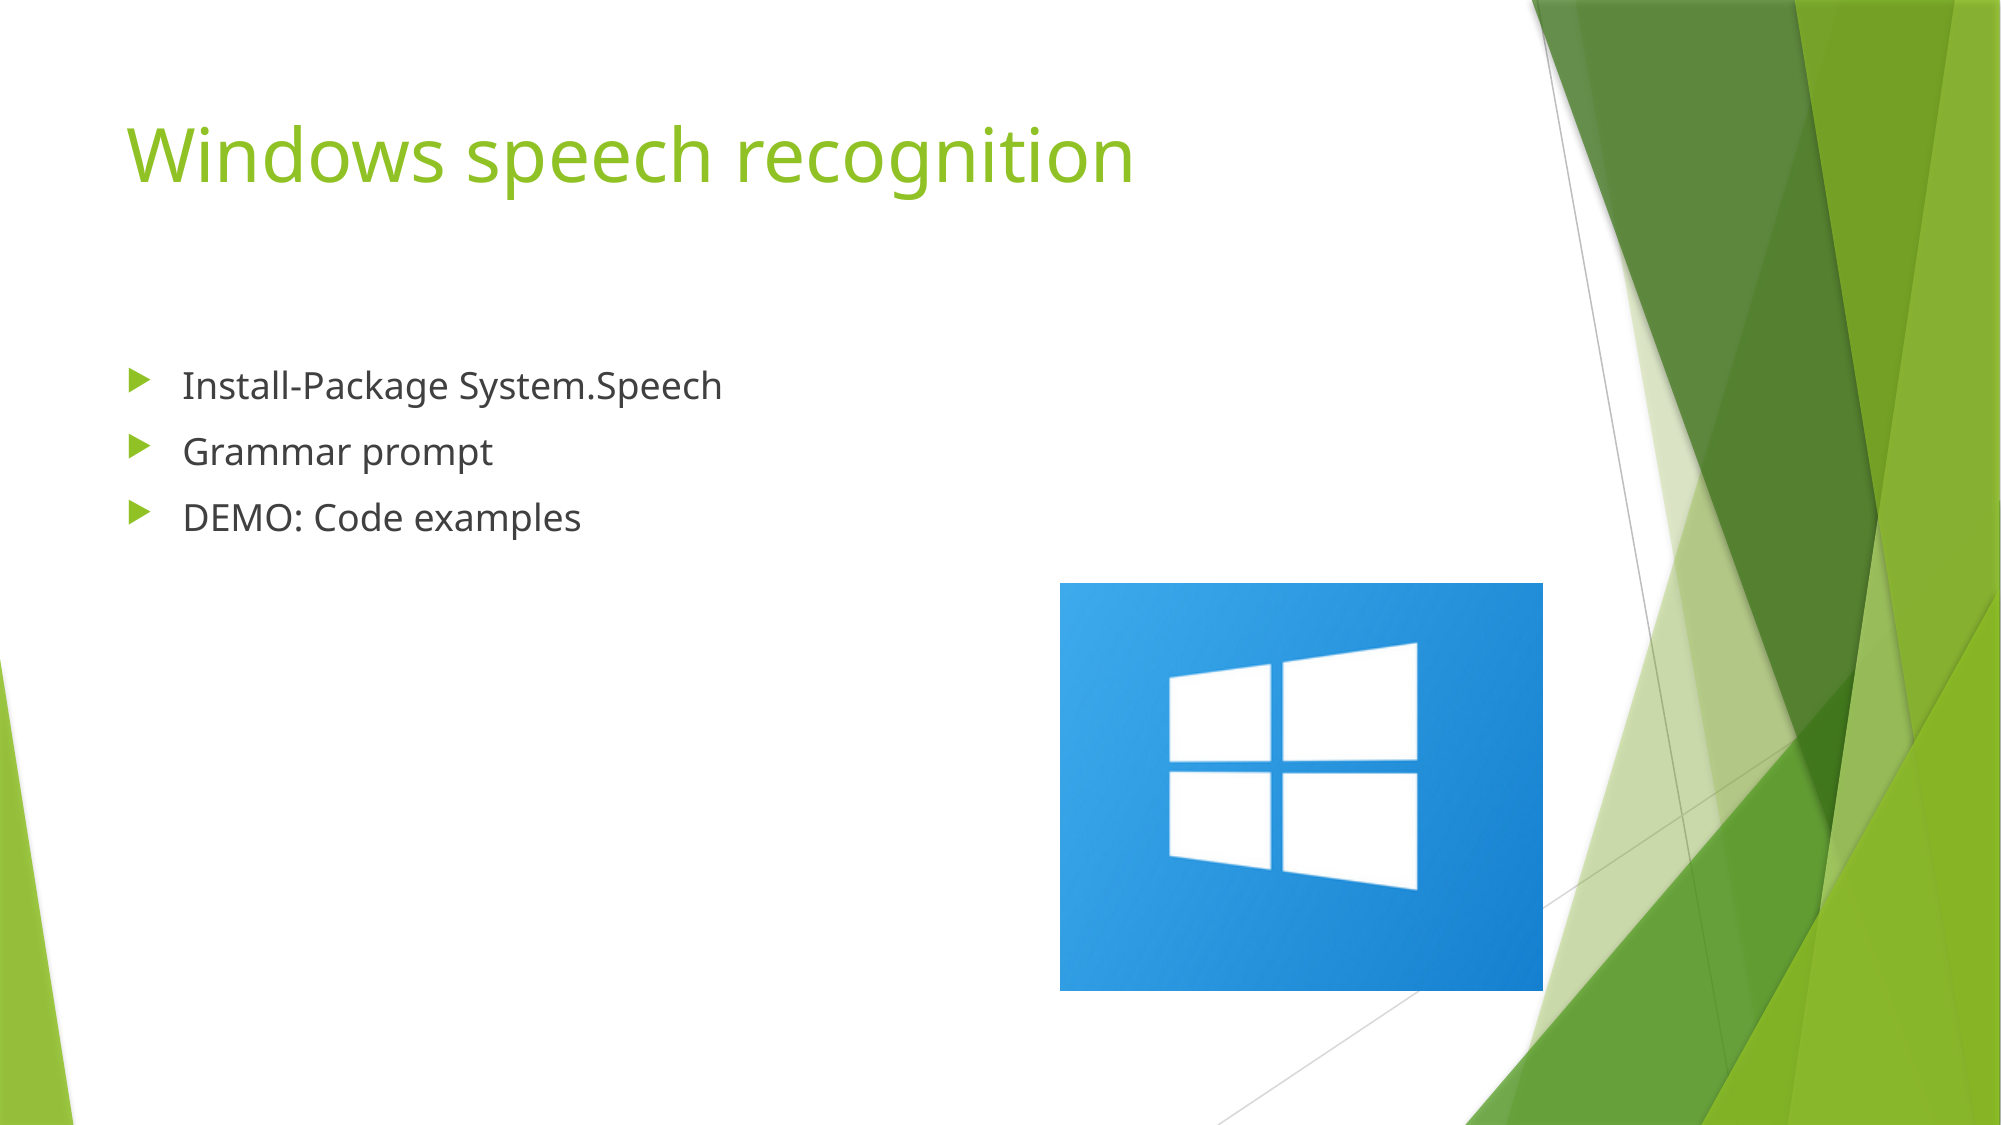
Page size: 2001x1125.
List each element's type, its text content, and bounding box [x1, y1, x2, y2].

picture [1060, 582, 1543, 992]
list Install-Package System.Speech Grammar prompt DEMO: Code examples [111, 354, 1522, 992]
title Windows speech recognition [111, 99, 1522, 317]
